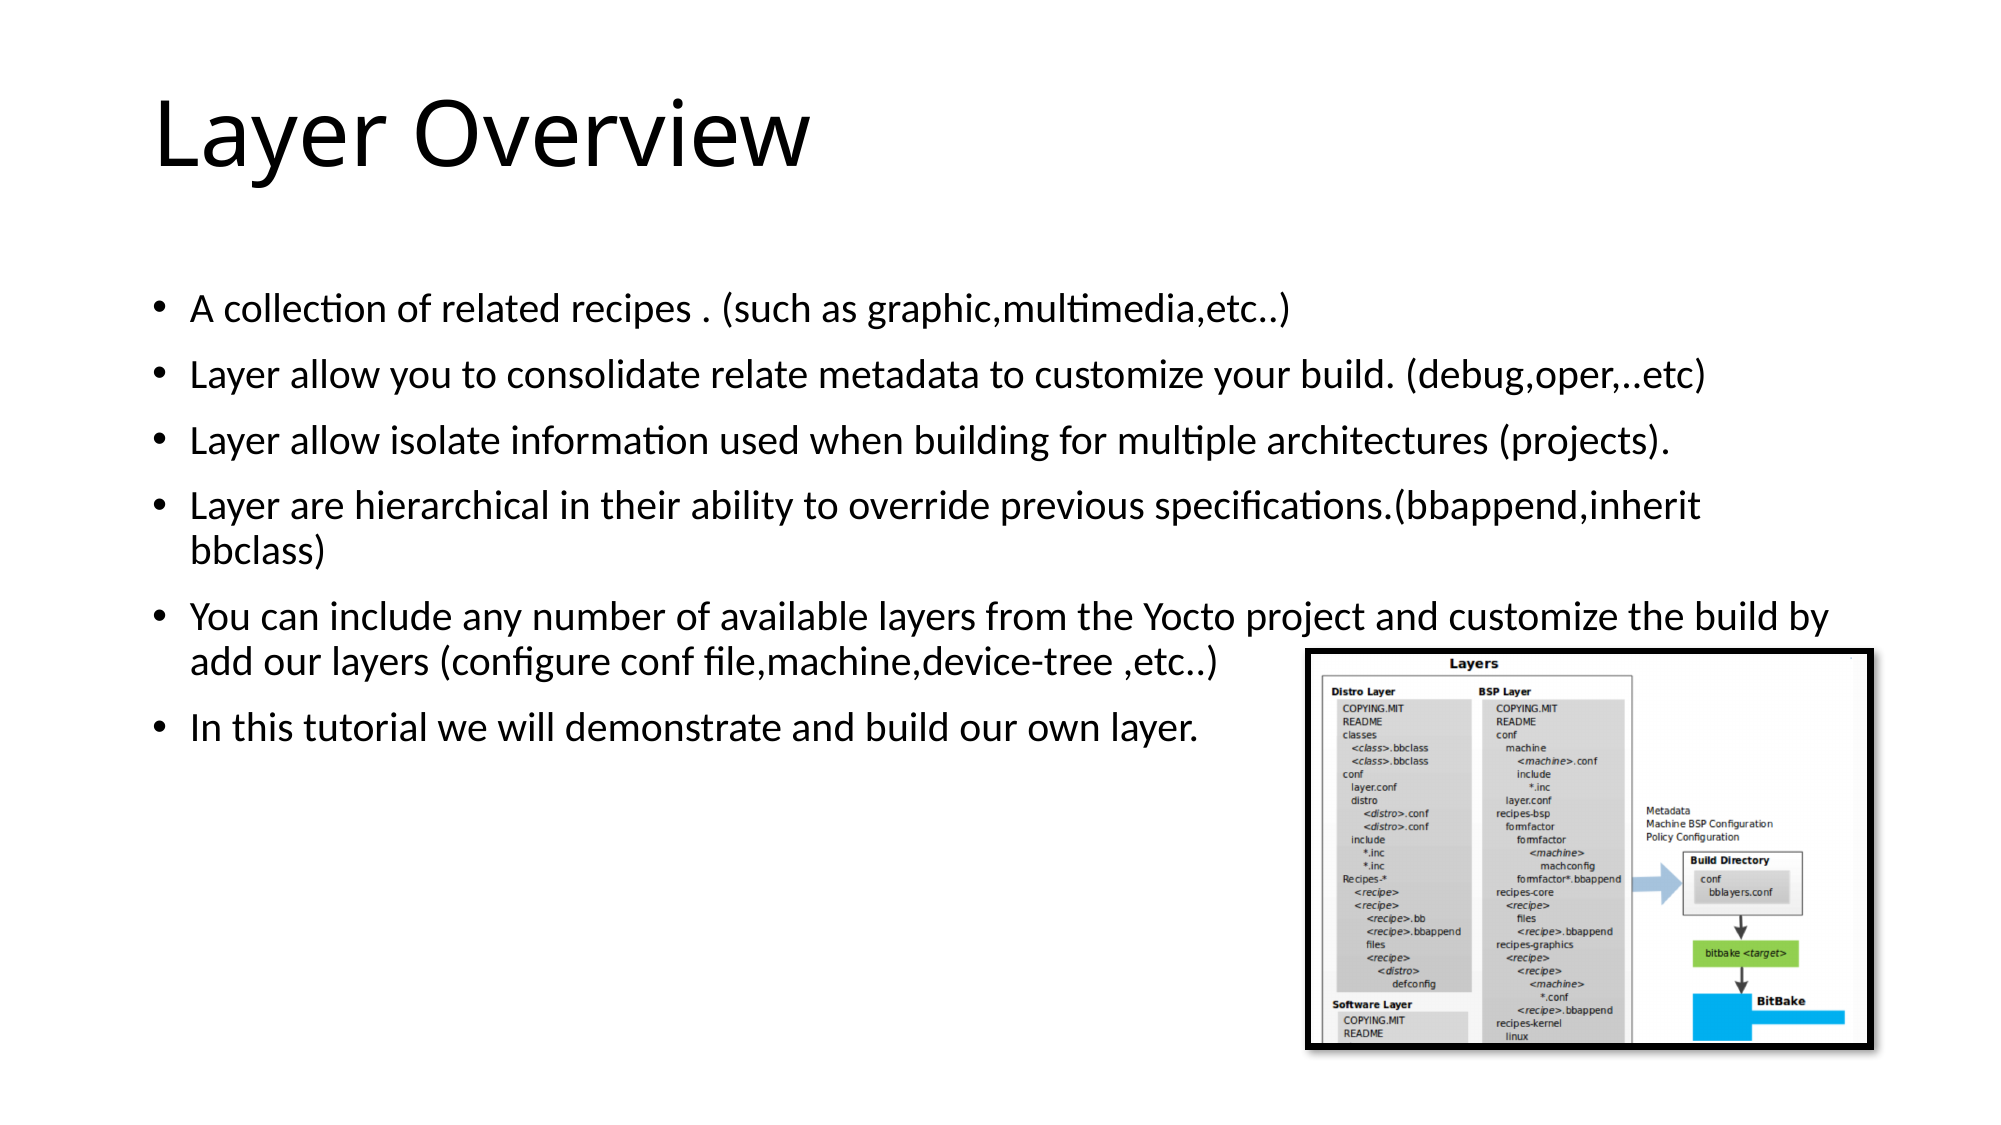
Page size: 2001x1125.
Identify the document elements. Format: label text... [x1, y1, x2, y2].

list A collection of related recipes . (such as graphic,multimedia,etc..) Layer allow you to consolidate relate metadata to customize your build. (debug,oper,..etc) Layer allow isolate information used when building for multiple architectures (projects). Layer are hierarchical in their ability to override previous specifications.(bbappend,inherit bbclass) You can include any number of available layers from the Yocto project and customize the build by add our layers (configure conf file,machine,device-tree ,etc..) In this tutorial we will demonstrate and build our own layer. [137, 278, 1863, 1030]
picture [1310, 654, 1868, 1044]
title Layer Overview [137, 59, 1863, 215]
